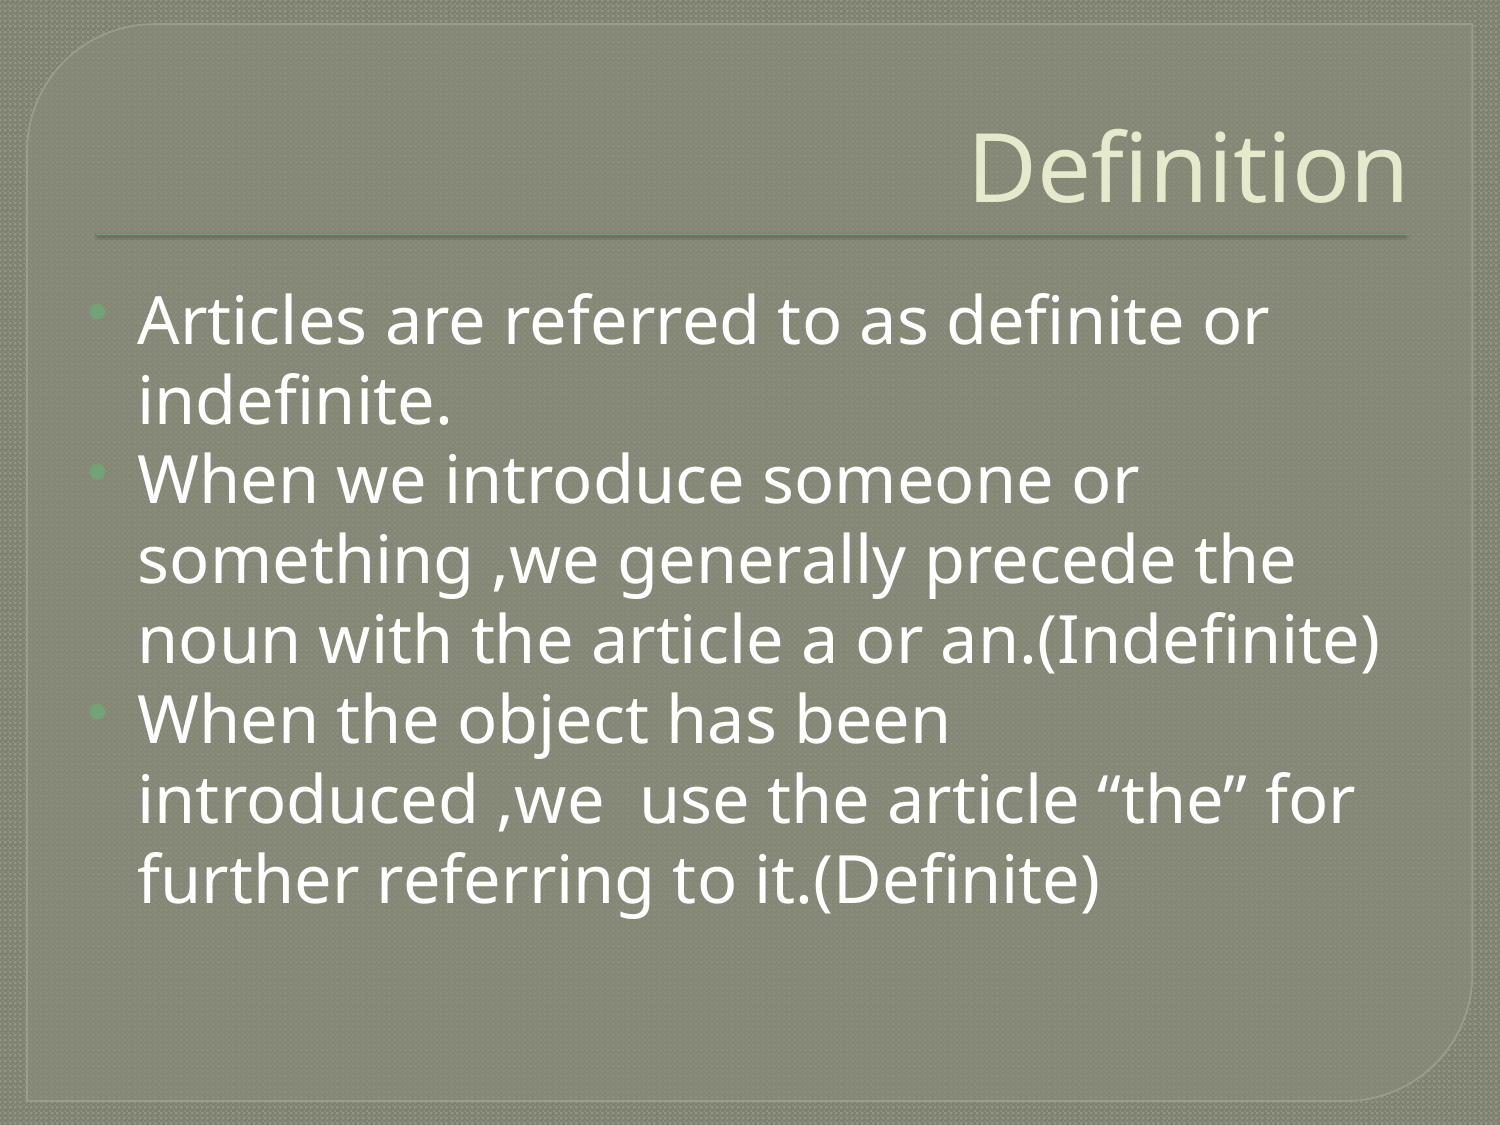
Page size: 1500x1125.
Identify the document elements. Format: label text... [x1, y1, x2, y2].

title Definition [75, 41, 1425, 230]
list Articles are referred to as definite or indefinite. When we introduce someone or something ,we generally precede the noun with the article a or an.(Indefinite) When the object has been introduced ,we use the article “the” for further referring to it.(Definite) [75, 270, 1425, 1013]
